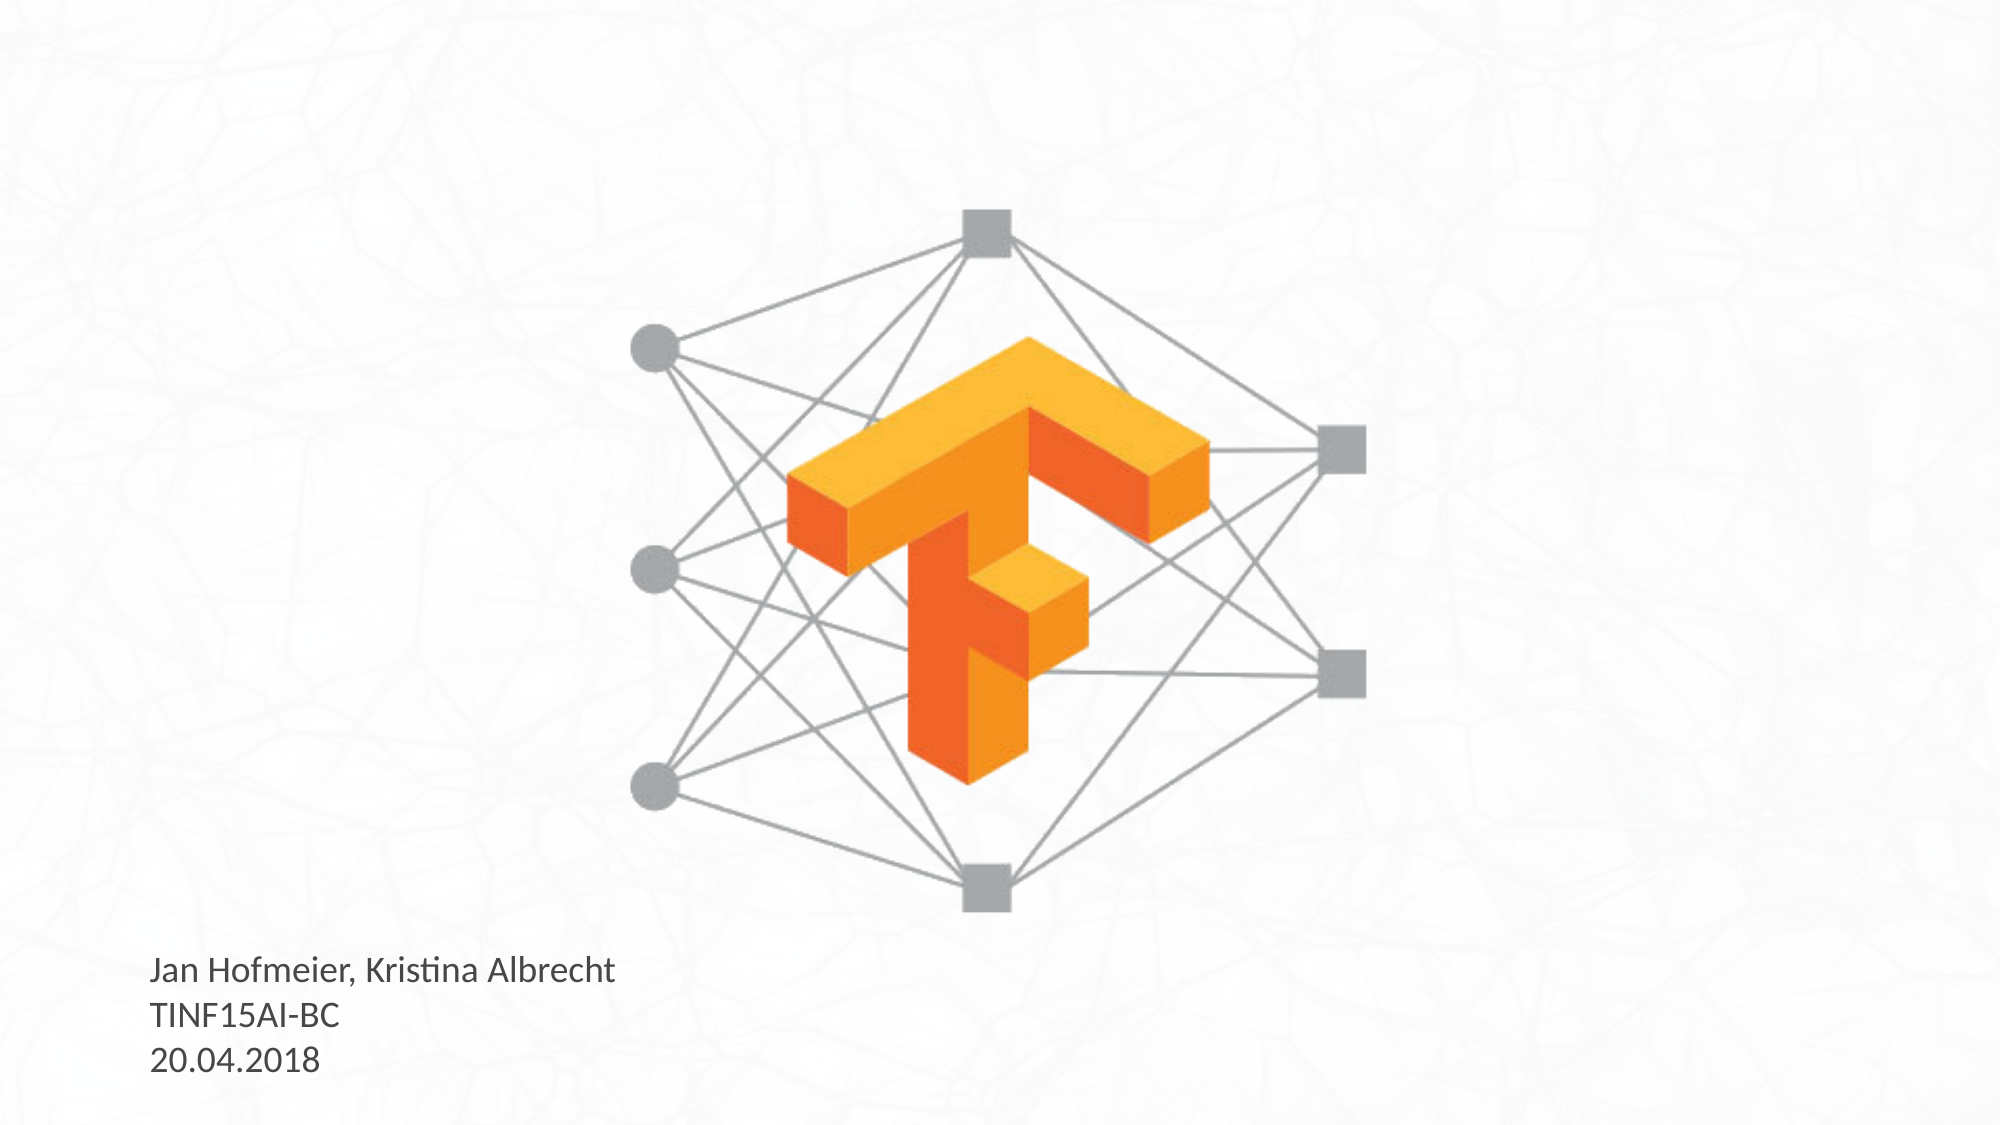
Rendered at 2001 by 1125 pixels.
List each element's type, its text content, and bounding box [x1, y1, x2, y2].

picture [166, 93, 1834, 1032]
text_box Jan Hofmeier, Kristina Albrecht TINF15AI-BC 20.04.2018 [134, 937, 890, 1088]
